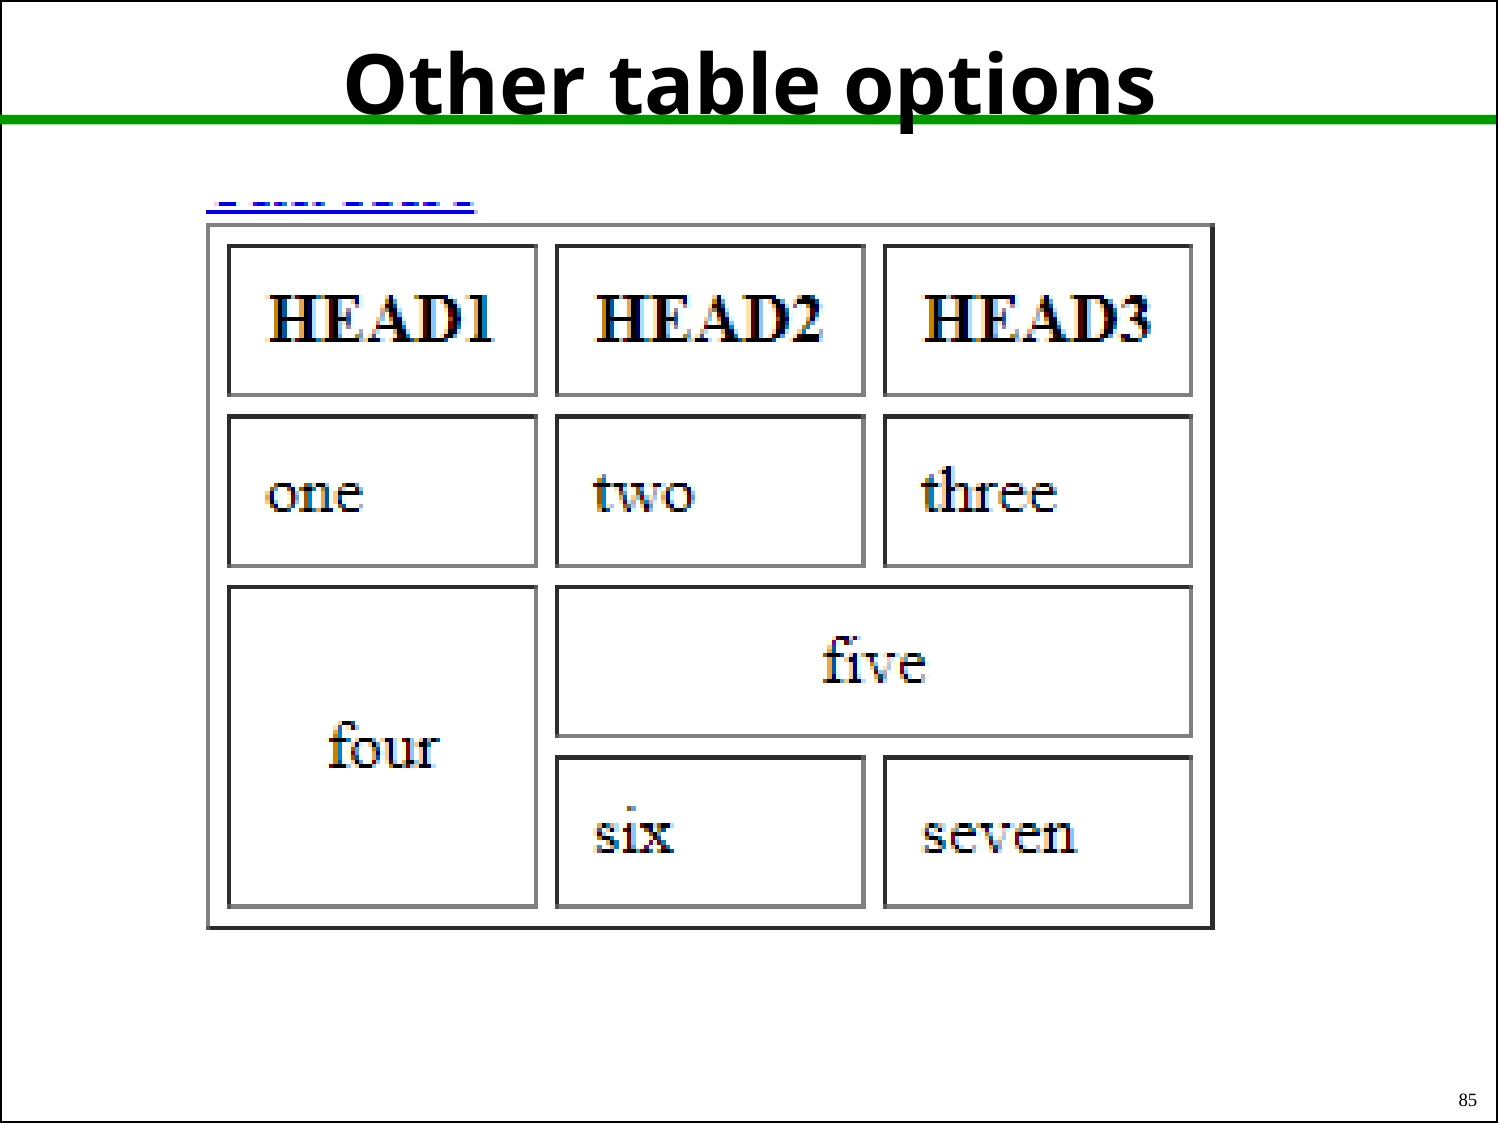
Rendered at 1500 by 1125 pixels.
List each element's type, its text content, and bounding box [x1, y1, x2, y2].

slide_number 85 [1179, 1074, 1493, 1119]
title Other table options [7, 15, 1493, 159]
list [185, 202, 1262, 973]
